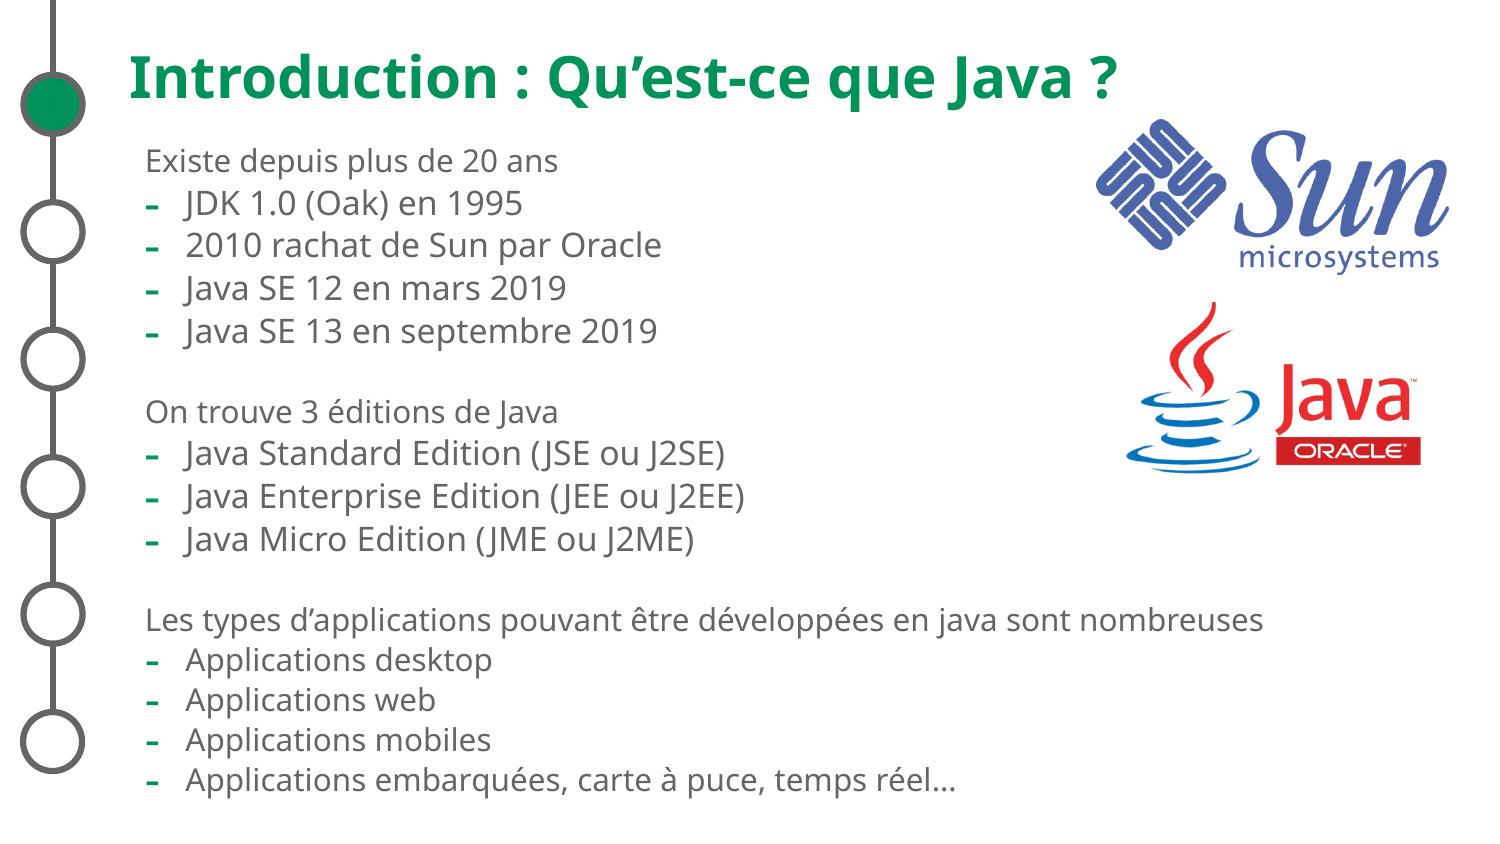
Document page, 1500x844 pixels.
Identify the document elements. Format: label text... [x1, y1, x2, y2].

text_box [22, 0, 83, 772]
title Introduction : Qu’est-ce que Java ? [129, 30, 1444, 120]
picture [1096, 302, 1453, 483]
text_box Existe depuis plus de 20 ans JDK 1.0 (Oak) en 1995 2010 rachat de Sun par Oracle Java SE 12 en mars 2019 Java SE 13 en septembre 2019 On trouve 3 éditions de Java Java Standard Edition (JSE ou J2SE) Java Enterprise Edition (JEE ou J2EE) Java Micro Edition (JME ou J2ME) Les types d’applications pouvant être développées en java sont nombreuses Applications desktop Applications web Applications mobiles Applications embarquées, carte à puce, temps réel… [129, 133, 1477, 812]
picture [1096, 118, 1450, 275]
